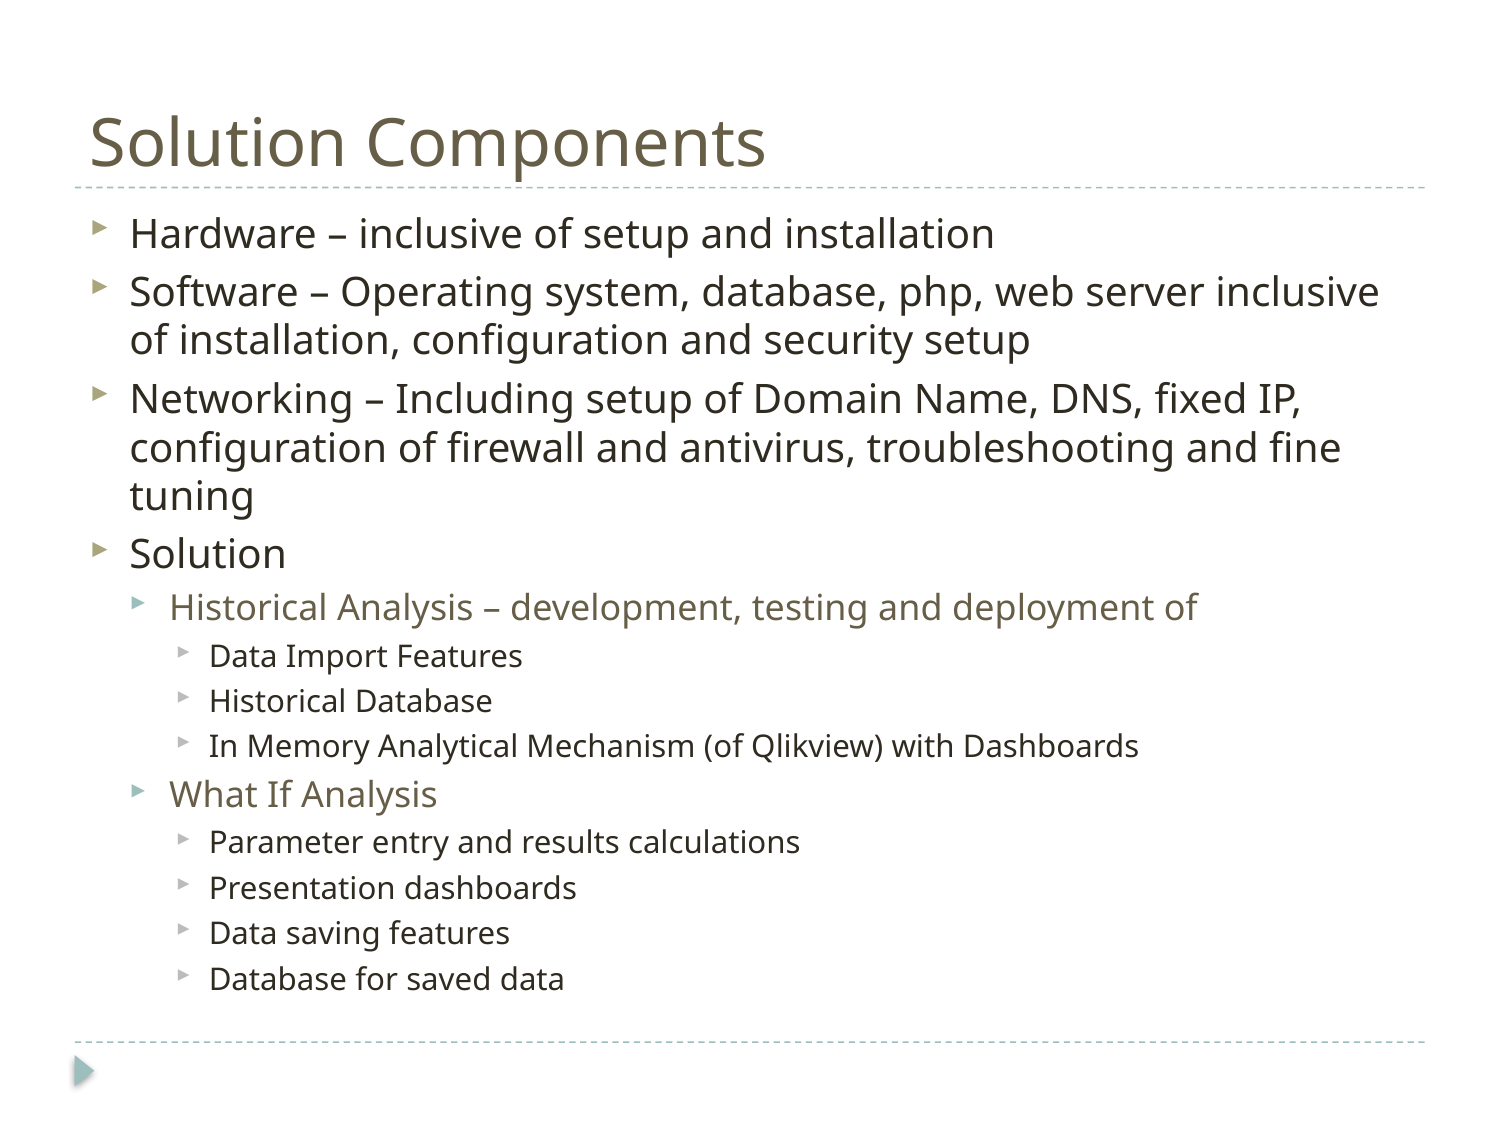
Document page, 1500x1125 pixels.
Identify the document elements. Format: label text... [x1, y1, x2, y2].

title Solution Components [75, 24, 1425, 188]
list Hardware – inclusive of setup and installation Software – Operating system, database, php, web server inclusive of installation, configuration and security setup Networking – Including setup of Domain Name, DNS, fixed IP, configuration of firewall and antivirus, troubleshooting and fine tuning Solution Historical Analysis – development, testing and deployment of Data Import Features Historical Database In Memory Analytical Mechanism (of Qlikview) with Dashboards What If Analysis Parameter entry and results calculations Presentation dashboards Data saving features Database for saved data [75, 200, 1425, 1010]
